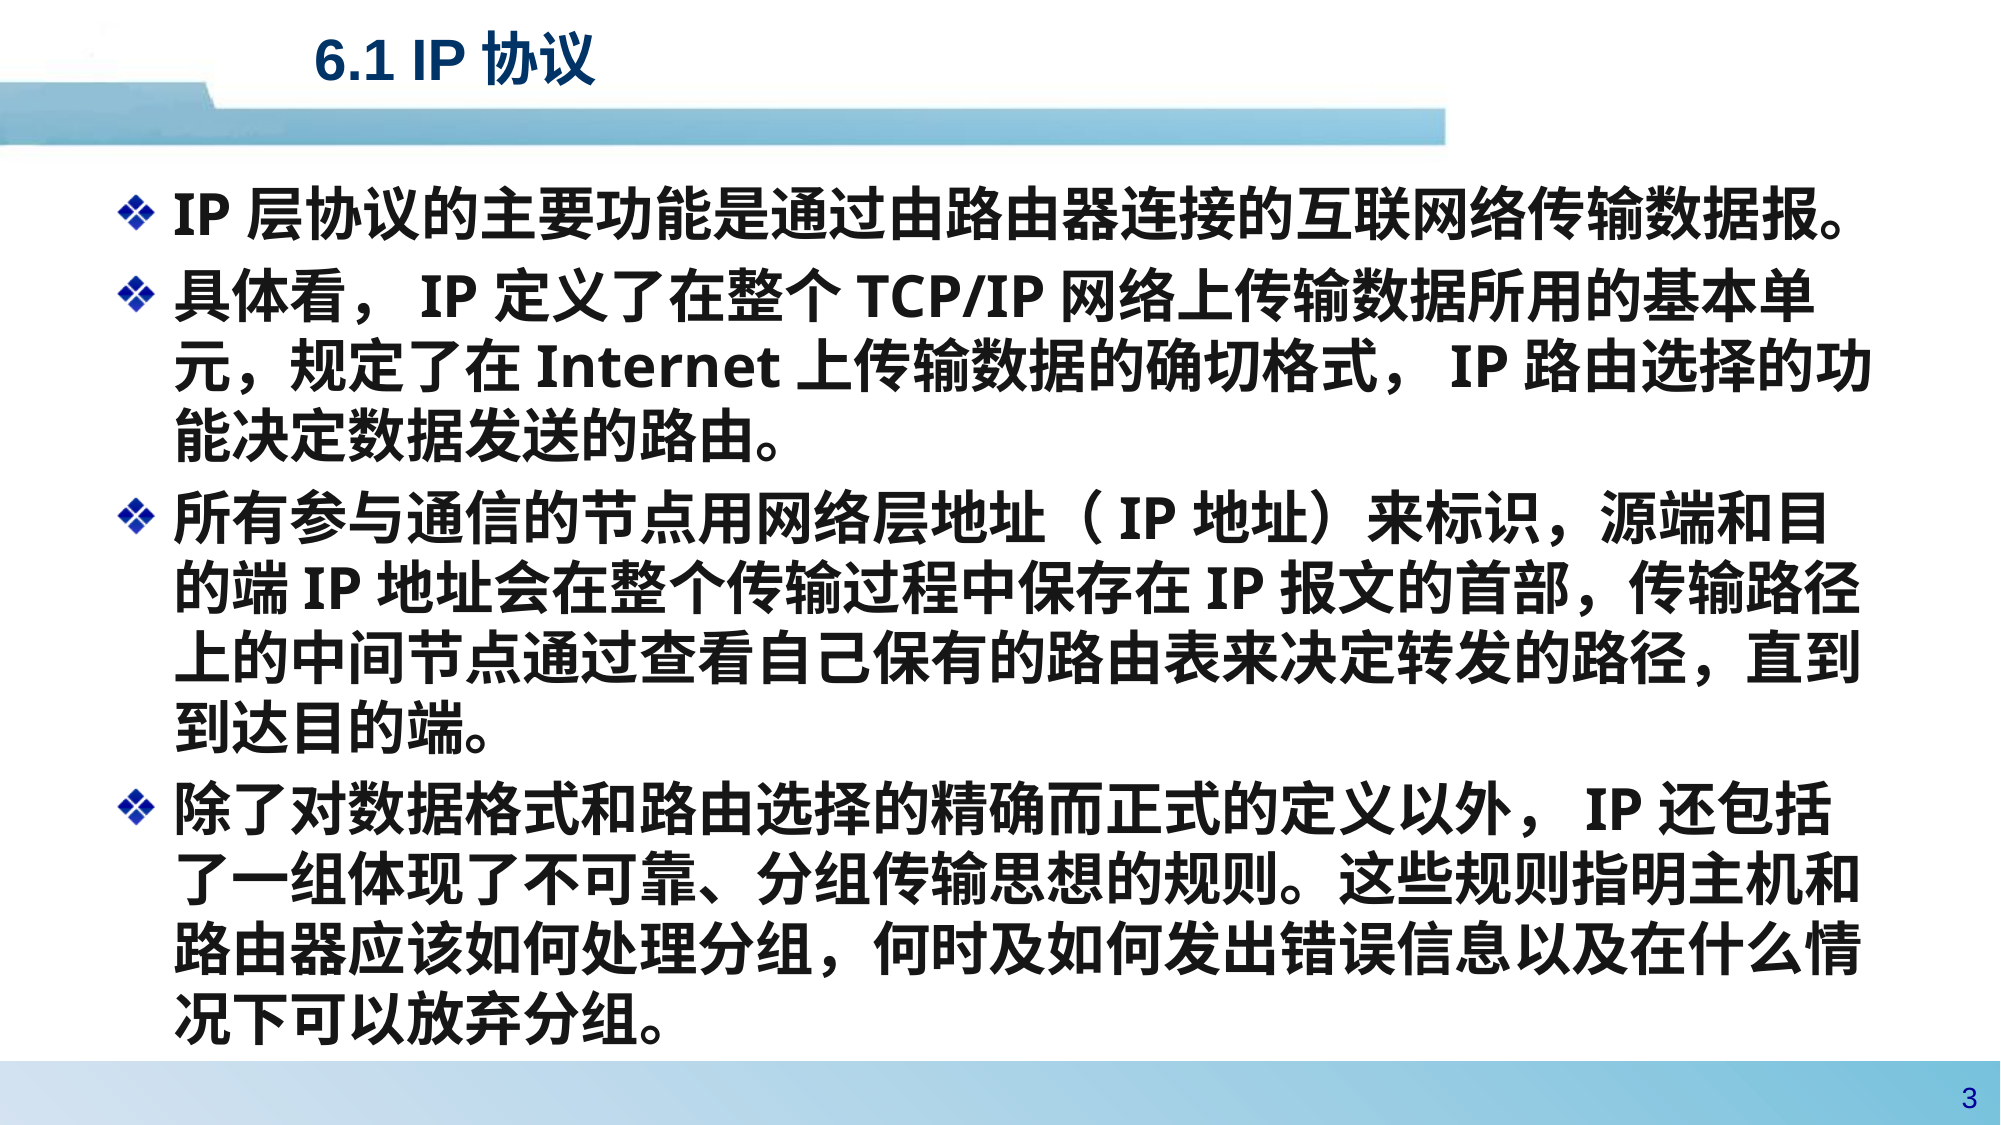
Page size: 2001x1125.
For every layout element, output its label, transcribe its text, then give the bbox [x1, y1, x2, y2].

picture [0, 12, 1612, 371]
picture [116, 495, 158, 537]
title 6.1 IP协议 [299, 10, 1718, 103]
picture [116, 273, 158, 315]
list IP层协议的主要功能是通过由路由器连接的互联网络传输数据报。 具体看，IP定义了在整个TCP/IP网络上传输数据所用的基本单元，规定了在Internet上传输数据的确切格式，IP路由选择的功能决定数据发送的路由。 所有参与通信的节点用网络层地址（IP地址）来标识，源端和目的端IP地址会在整个传输过程中保存在IP报文的首部，传输路径上的中间节点通过查看自己保有的路由表来决定转发的路径，直到到达目的端。 除了对数据格式和路由选择的精确而正式的定义以外，IP还包括了一组体现了不可靠、分组传输思想的规则。这些规则指明主机和路由器应该如何处理分组，何时及如何发出错误信息以及在什么情况下可以放弃分组。 [101, 169, 1899, 1045]
slide_number 2 [1850, 1071, 1993, 1125]
picture [116, 786, 158, 828]
picture [116, 192, 158, 233]
